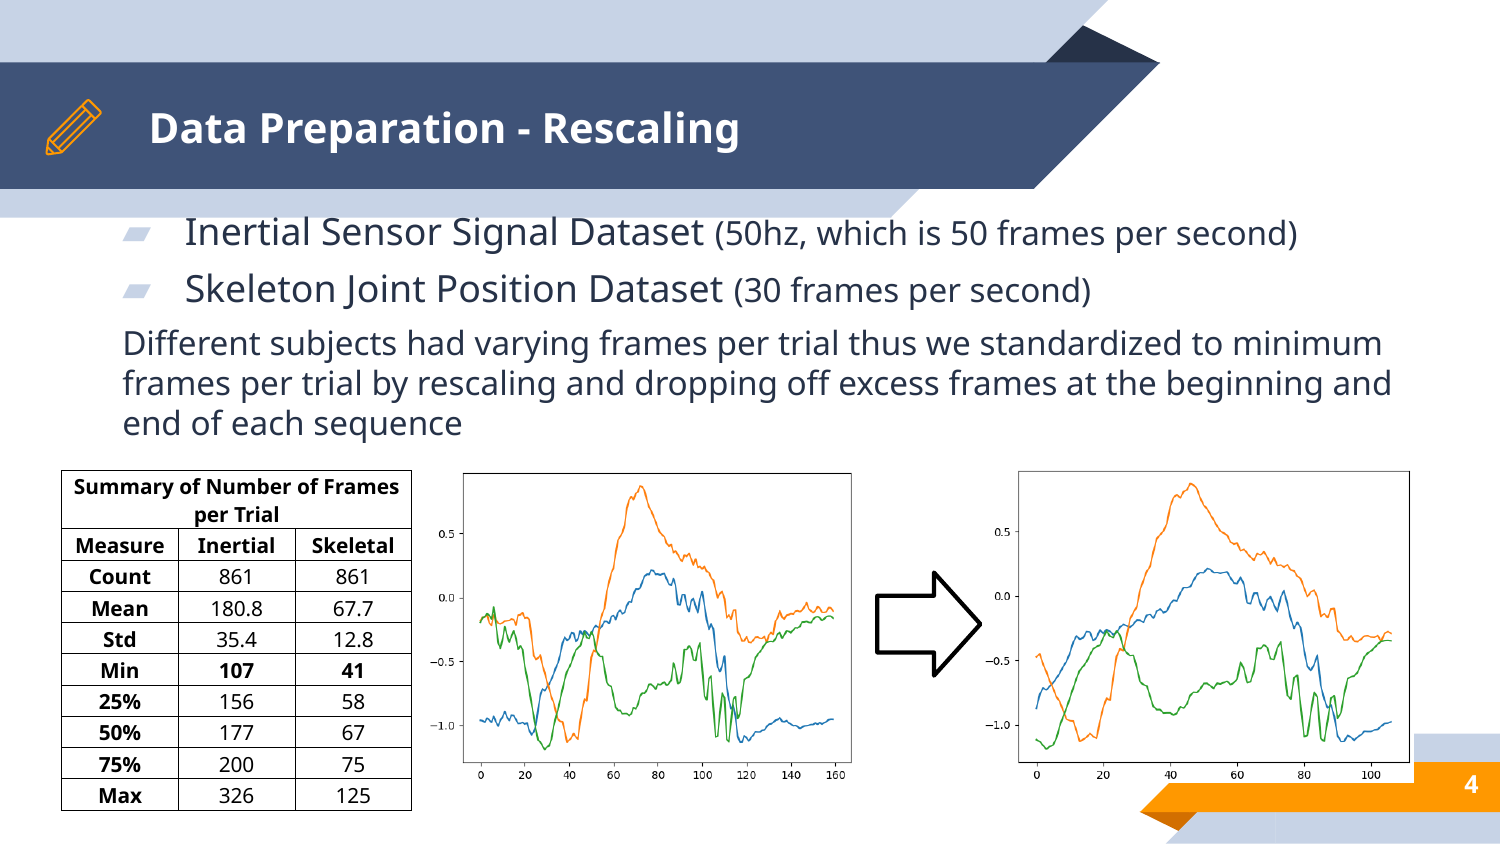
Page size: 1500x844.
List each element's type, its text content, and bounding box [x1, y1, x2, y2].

table_cell Measure [62, 529, 178, 560]
table_cell 67 [296, 717, 411, 747]
table_header Summary of Number of Frames per Trial [62, 471, 411, 528]
table_cell 35.4 [179, 623, 295, 653]
list Inertial Sensor Signal Dataset (50hz, which is 50 frames per second) Skeleton Joint Position Dataset (30 frames per second) Different subjects had varying frames per trial thus we standardized to minimum frames per trial by rescaling and dropping off excess frames at the beginning and end of each sequence [94, 262, 1436, 388]
table_cell Min [62, 654, 178, 685]
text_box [876, 572, 981, 676]
table_cell 12.8 [296, 623, 411, 653]
table_cell 58 [296, 686, 411, 716]
table_cell Count [62, 561, 178, 591]
table_cell Std [62, 623, 178, 653]
table_cell 326 [179, 779, 295, 810]
picture [427, 467, 884, 784]
table_cell Inertial [179, 529, 295, 560]
title Data Preparation - Rescaling [133, 64, 1035, 190]
table_cell 125 [296, 779, 411, 810]
table_cell Skeletal [296, 529, 411, 560]
table_cell 25% [62, 686, 178, 716]
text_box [46, 99, 101, 155]
table_cell 50% [62, 717, 178, 747]
table_cell 67.7 [296, 592, 411, 622]
table_cell 156 [179, 686, 295, 716]
table_cell Mean [62, 592, 178, 622]
table_cell 75 [296, 748, 411, 778]
table_cell 861 [179, 561, 295, 591]
table_cell 177 [179, 717, 295, 747]
table_cell 861 [296, 561, 411, 591]
table_cell 41 [296, 654, 411, 685]
table_cell 200 [179, 748, 295, 778]
picture [982, 468, 1414, 783]
table_cell Max [62, 779, 178, 810]
table_cell 75% [62, 748, 178, 778]
table_cell 107 [179, 654, 295, 685]
slide_number 4 [1249, 759, 1494, 812]
table_cell 180.8 [179, 592, 295, 622]
